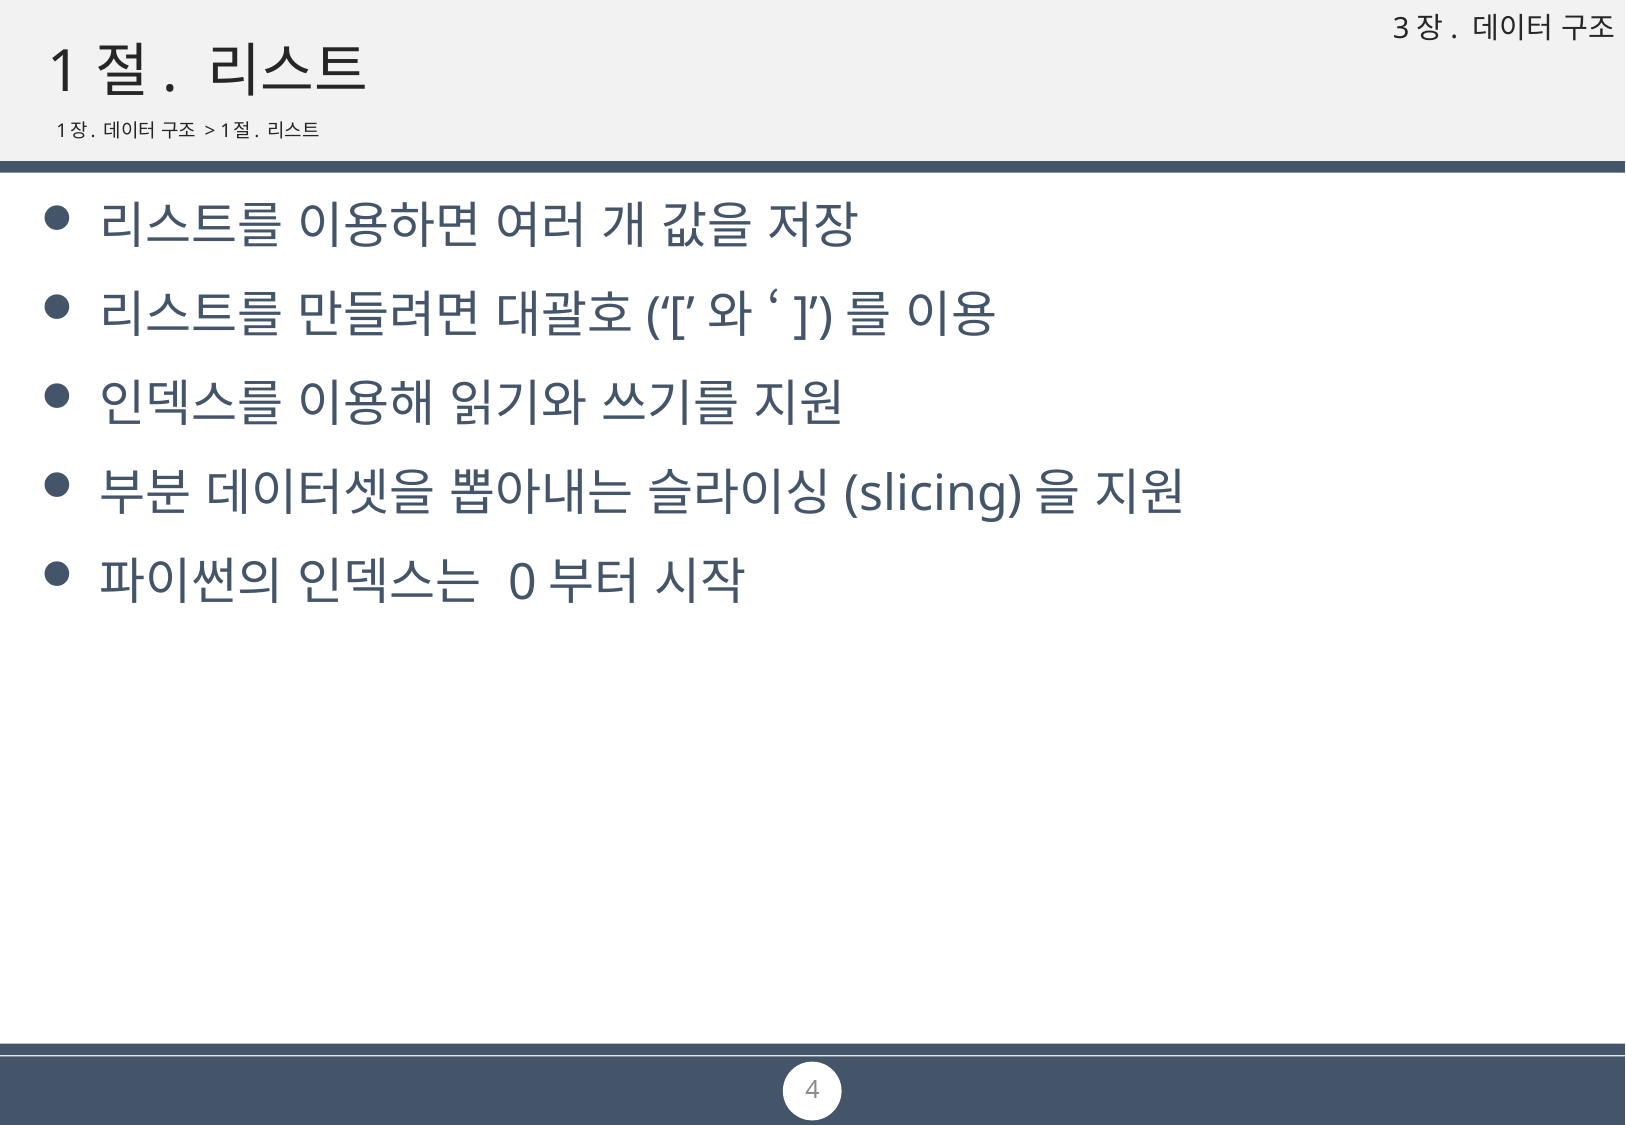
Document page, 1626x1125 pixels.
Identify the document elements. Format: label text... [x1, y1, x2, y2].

title 1절. 리스트 [32, 30, 1592, 114]
list 1장. 데이터 구조 > 1절. 리스트 [44, 113, 1592, 149]
slide_number 4 [629, 1061, 996, 1121]
list 리스트를 이용하면 여러 개 값을 저장 리스트를 만들려면 대괄호(‘[’와 ‘]’)를 이용 인덱스를 이용해 읽기와 쓰기를 지원 부분 데이터셋을 뽑아내는 슬라이싱(slicing)을 지원 파이썬의 인덱스는 0부터 시작 [26, 173, 1592, 1032]
